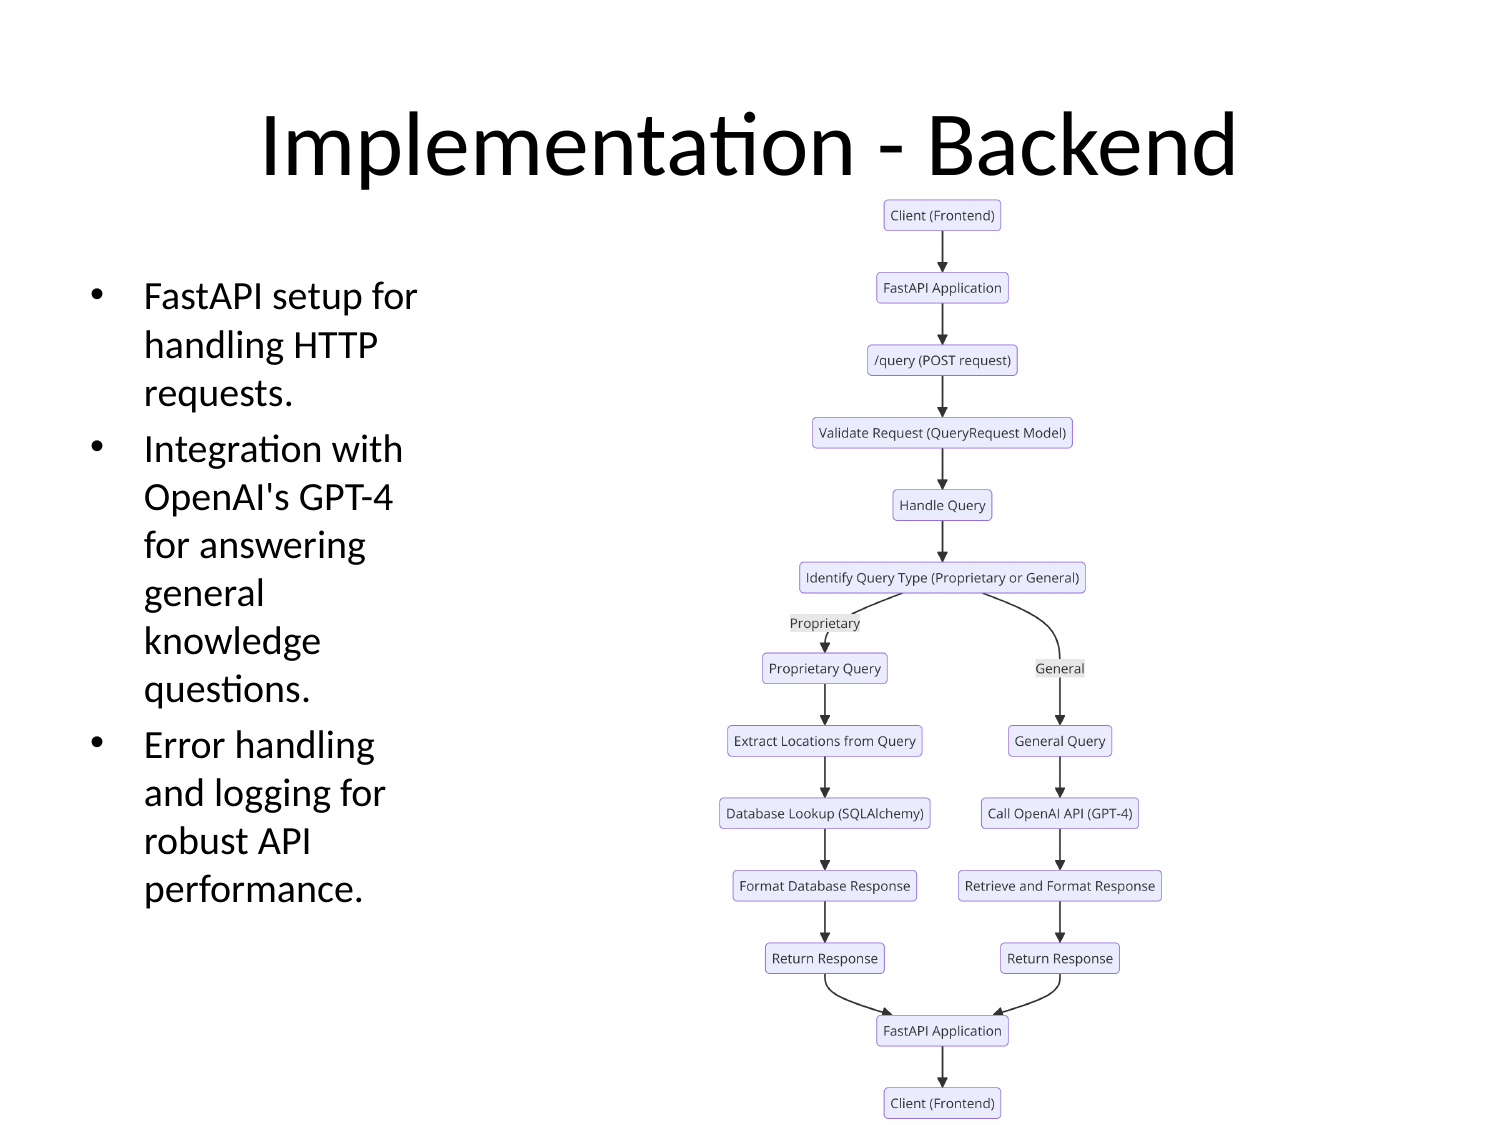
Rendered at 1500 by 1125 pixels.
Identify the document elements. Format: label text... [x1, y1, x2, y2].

picture [607, 193, 1274, 1125]
list FastAPI setup for handling HTTP requests. Integration with OpenAI's GPT-4 for answering general knowledge questions. Error handling and logging for robust API performance. [75, 262, 440, 925]
title Implementation - Backend [75, 45, 1425, 233]
